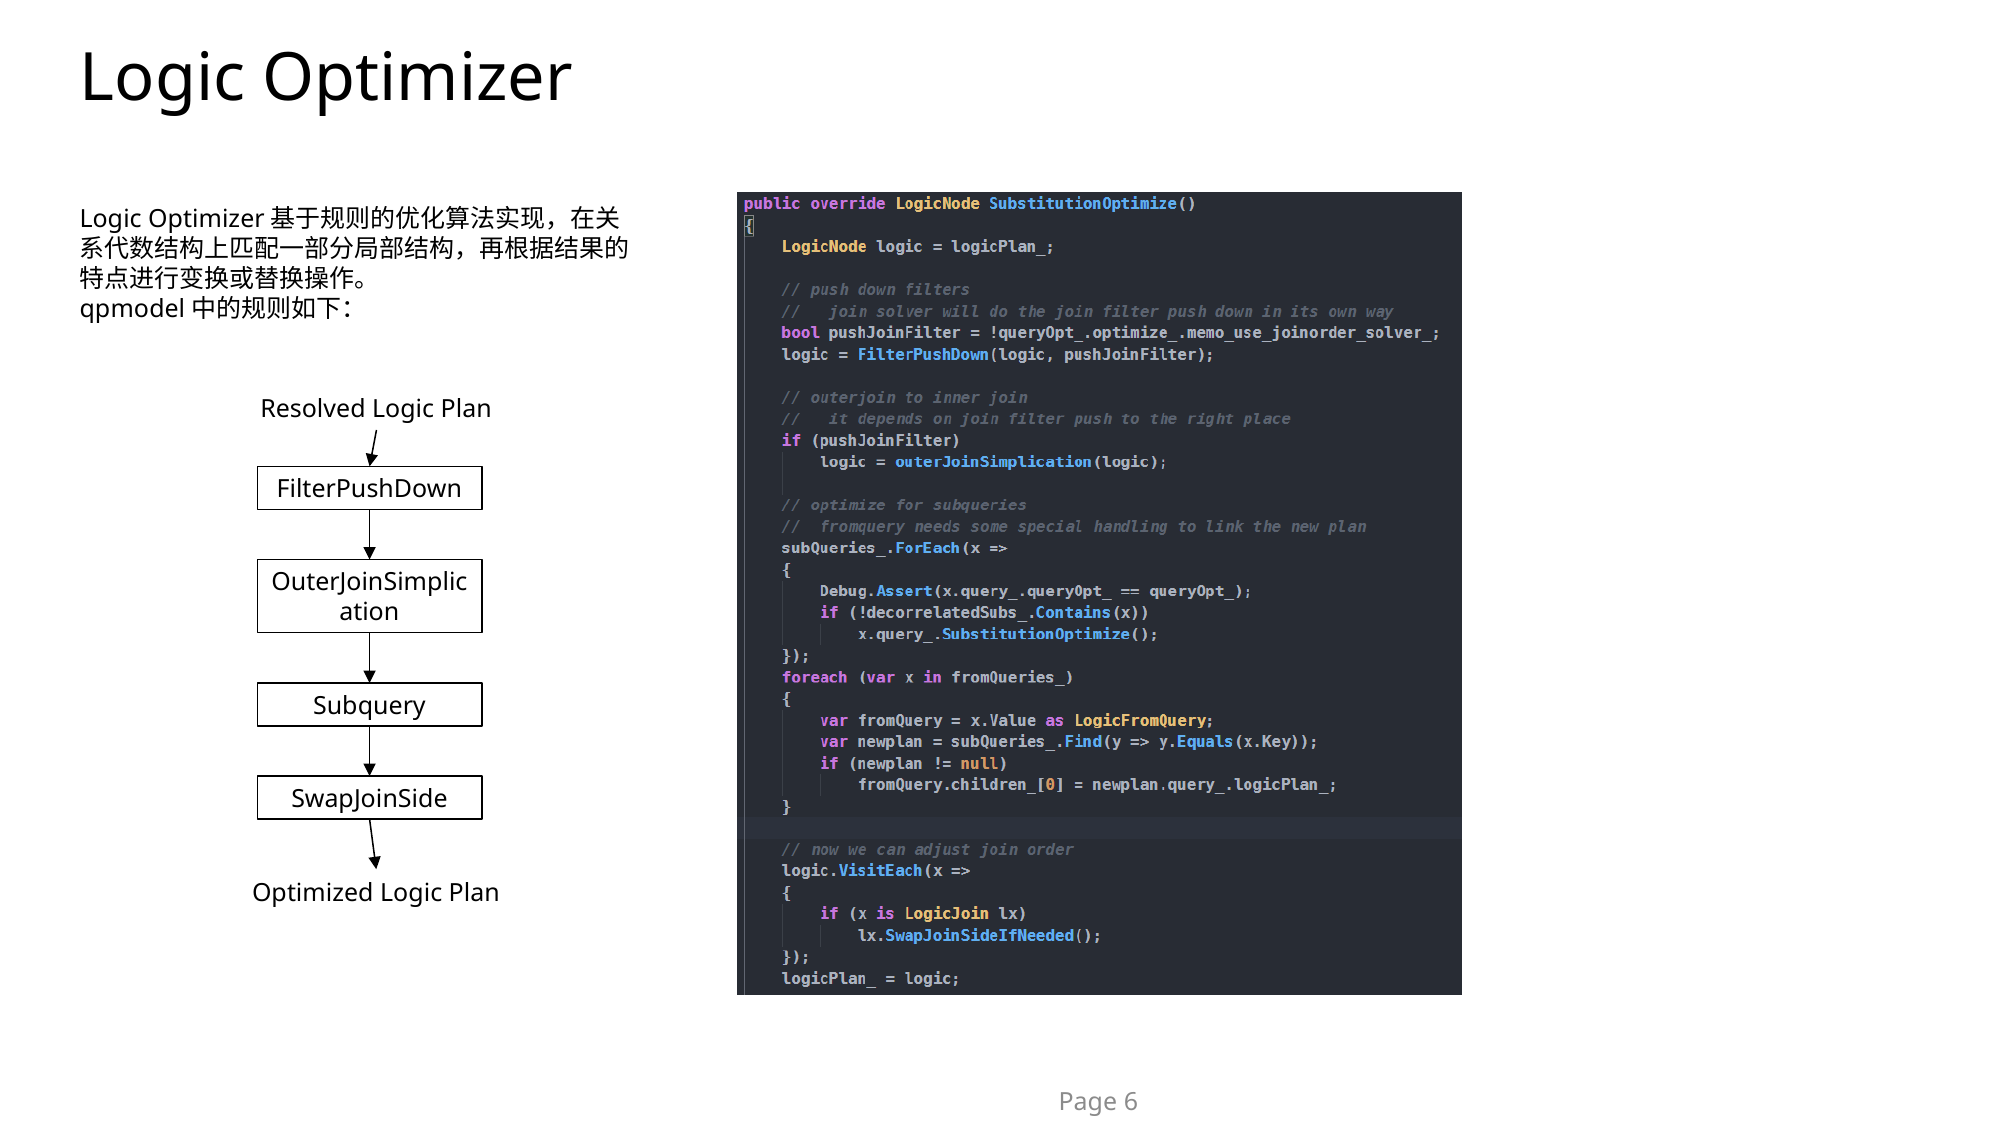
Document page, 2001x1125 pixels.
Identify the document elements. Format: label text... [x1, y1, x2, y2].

picture [736, 192, 1462, 995]
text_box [369, 430, 377, 467]
text_box Logic Optimizer基于规则的优化算法实现，在关系代数结构上匹配一部分局部结构，再根据结果的特点进行变换或替换操作。 qpmodel中的规则如下： [64, 195, 656, 330]
text_box OuterJoinSimplication [257, 559, 482, 633]
text_box SwapJoinSide [257, 776, 482, 819]
text_box FilterPushDown [257, 466, 482, 510]
text_box Subquery [257, 682, 482, 726]
slide_number Page 6 [1043, 1064, 1388, 1125]
title Logic Optimizer [64, 7, 1336, 151]
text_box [369, 819, 377, 870]
text_box Resolved Logic Plan [245, 385, 508, 430]
text_box Optimized Logic Plan [237, 869, 516, 914]
